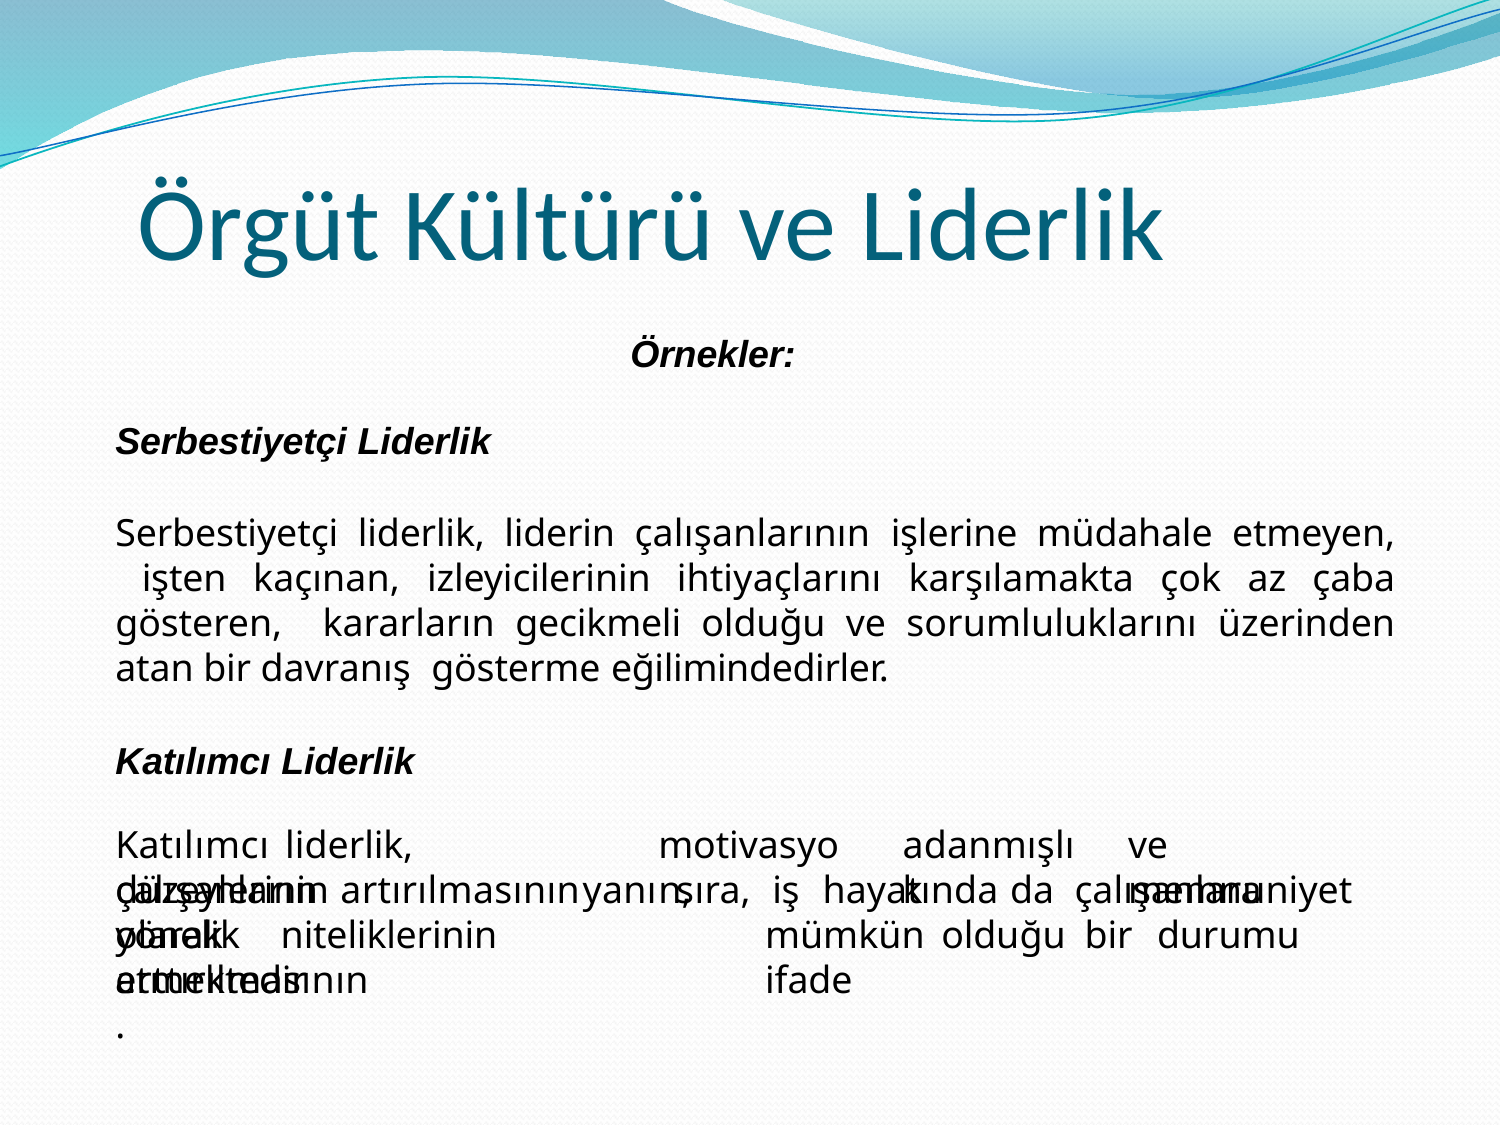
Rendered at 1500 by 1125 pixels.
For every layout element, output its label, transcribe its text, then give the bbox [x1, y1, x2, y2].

text_box ve memnuniyet [1126, 818, 1396, 863]
text_box olarak niteliklerinin arttırılmasının [113, 908, 737, 1001]
title Örgüt Kültürü ve Liderlik [135, 91, 1293, 282]
text_box mümkün olduğu bir durumu ifade [762, 908, 1397, 1001]
text_box motivasyon, [656, 818, 860, 863]
text_box Örnekler: Serbestiyetçi Liderlik Serbestiyetçi liderlik, liderin çalışanlarının işlerine müdahale etmeyen, işten kaçınan, izleyicilerinin ihtiyaçlarını karşılamakta çok az çaba gösteren, kararların gecikmeli olduğu ve sorumluluklarını üzerinden atan bir davranış gösterme eğilimindedirler. Katılımcı Liderlik [113, 327, 1396, 782]
text_box adanmışlık [900, 818, 1086, 863]
text_box Katılımcı liderlik, çalışanların [113, 818, 616, 863]
text_box etmektedir. [113, 953, 301, 1046]
text_box düzeylerinin artırılmasının yanı sıra, iş hayatında da çalışanlara yönelik [113, 863, 1396, 956]
